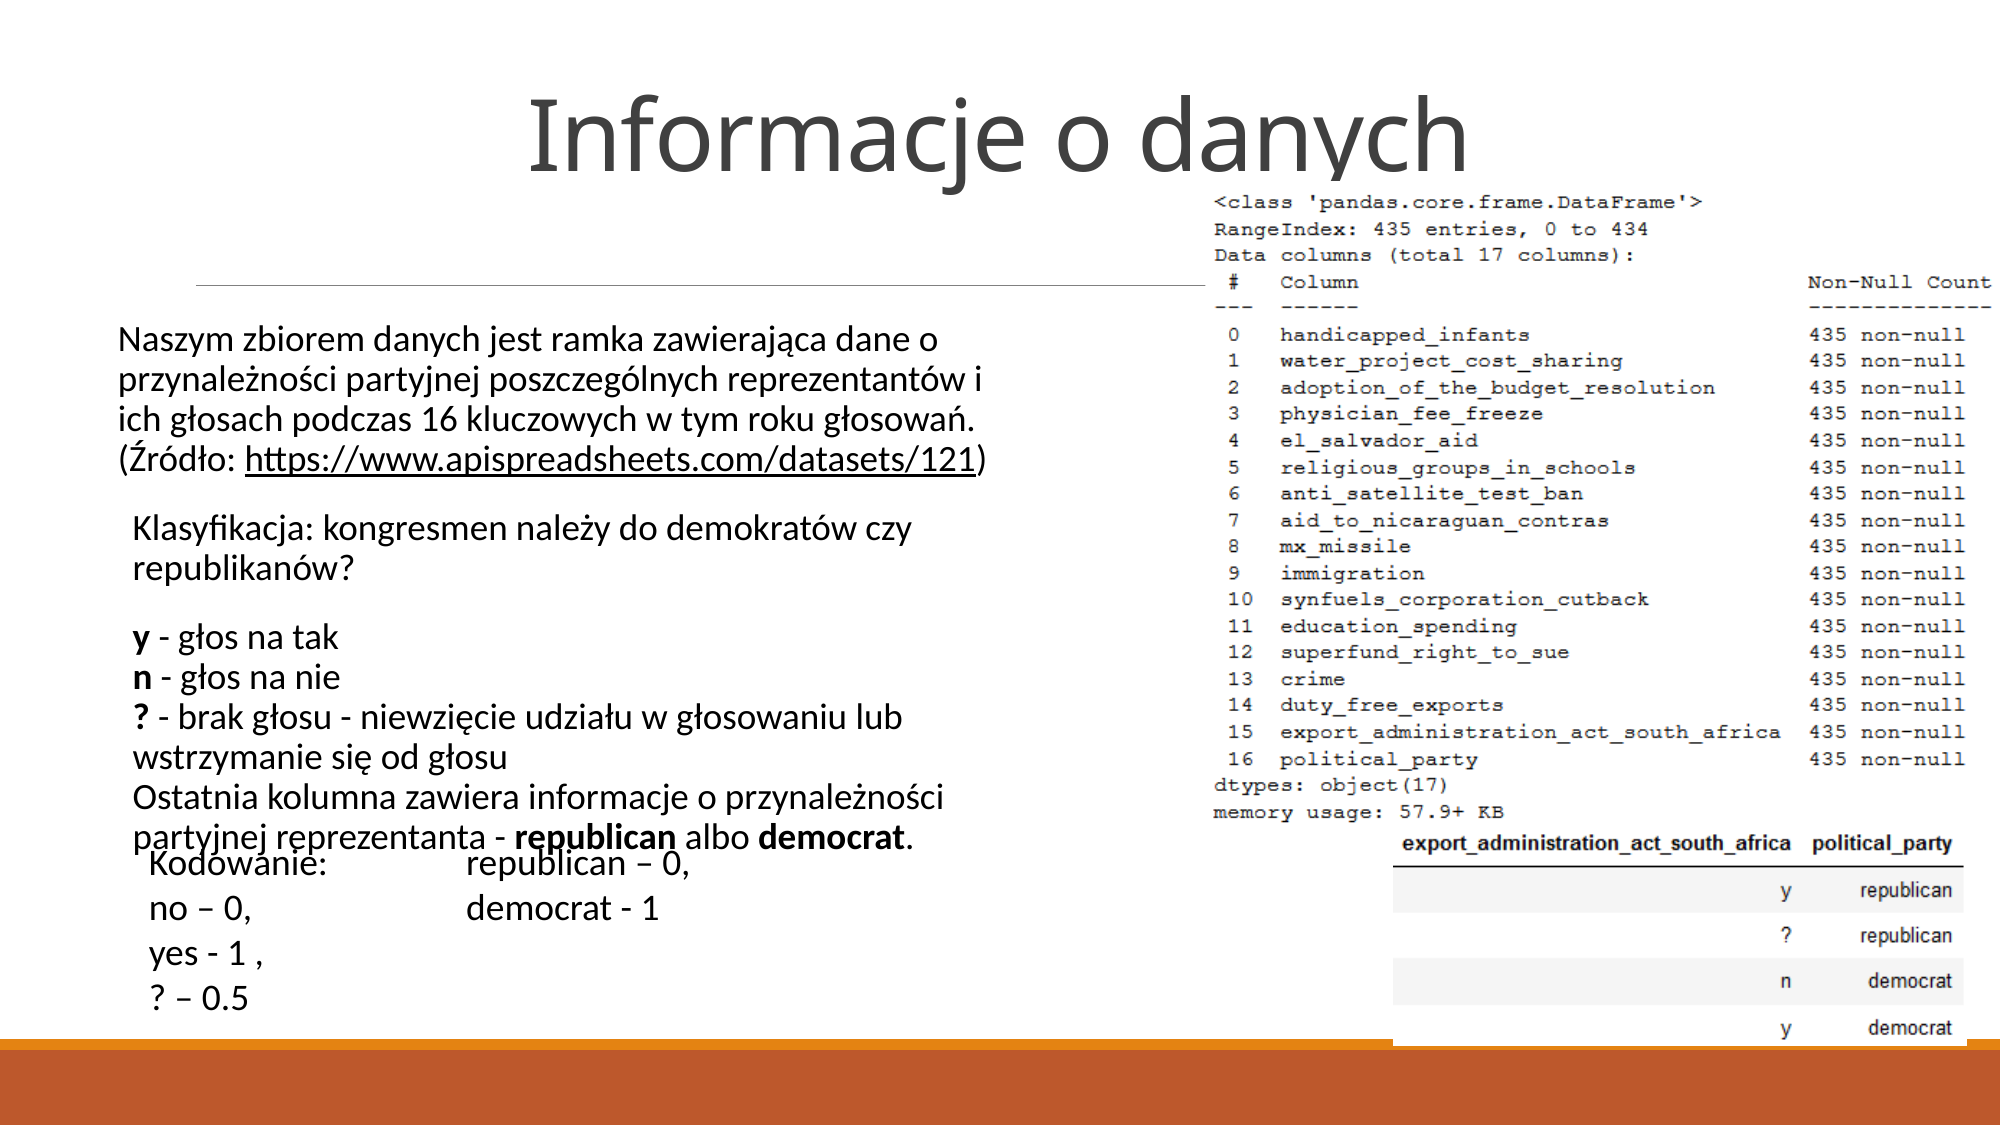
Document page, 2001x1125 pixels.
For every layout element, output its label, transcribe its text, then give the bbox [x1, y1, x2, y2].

text_box Naszym zbiorem danych jest ramka zawierająca dane o przynależności partyjnej poszczególnych reprezentantów i ich głosach podczas 16 kluczowych w tym roku głosowań. (Źródło: https://www.apispreadsheets.com/datasets/121) Klasyfikacja: kongresmen należy do demokratów czy republikanów? y - głos na tak n - głos na nie ? - brak głosu - niewzięcie udziału w głosowaniu lub wstrzymanie się od głosu Ostatnia kolumna zawiera informacje o przynależności partyjnej reprezentanta - republican albo democrat. [117, 312, 1031, 870]
picture [1204, 180, 2000, 1047]
text_box Informacje o danych [174, 0, 1825, 200]
text_box Kodowanie: no – 0, yes - 1 , ? – 0.5 republican – 0, democrat - 1 [133, 830, 799, 1071]
